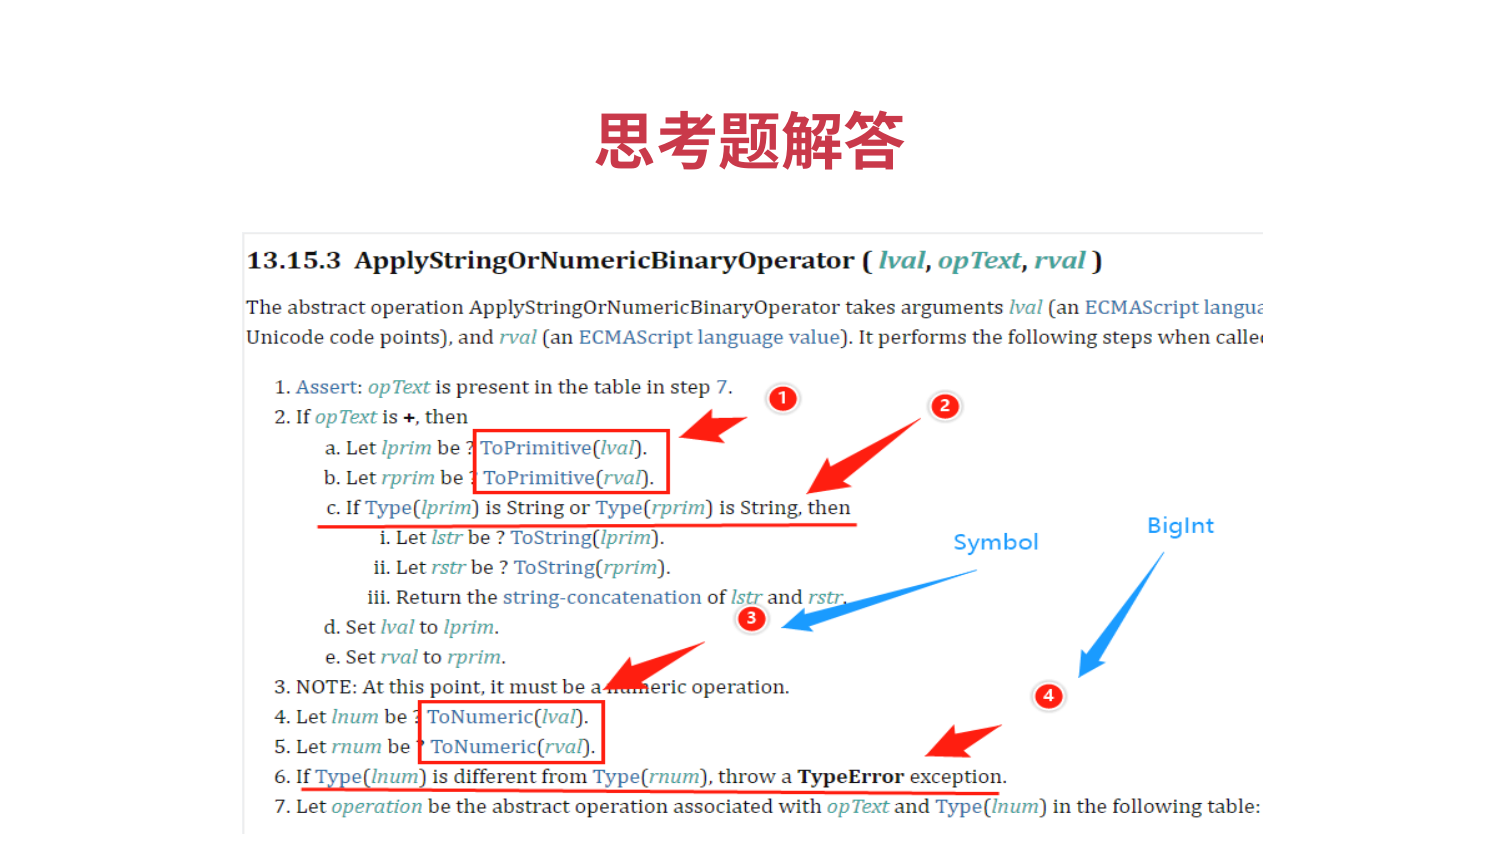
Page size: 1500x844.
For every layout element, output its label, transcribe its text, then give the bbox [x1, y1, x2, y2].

picture [242, 232, 1263, 834]
text_box 思考题解答 [578, 94, 922, 185]
